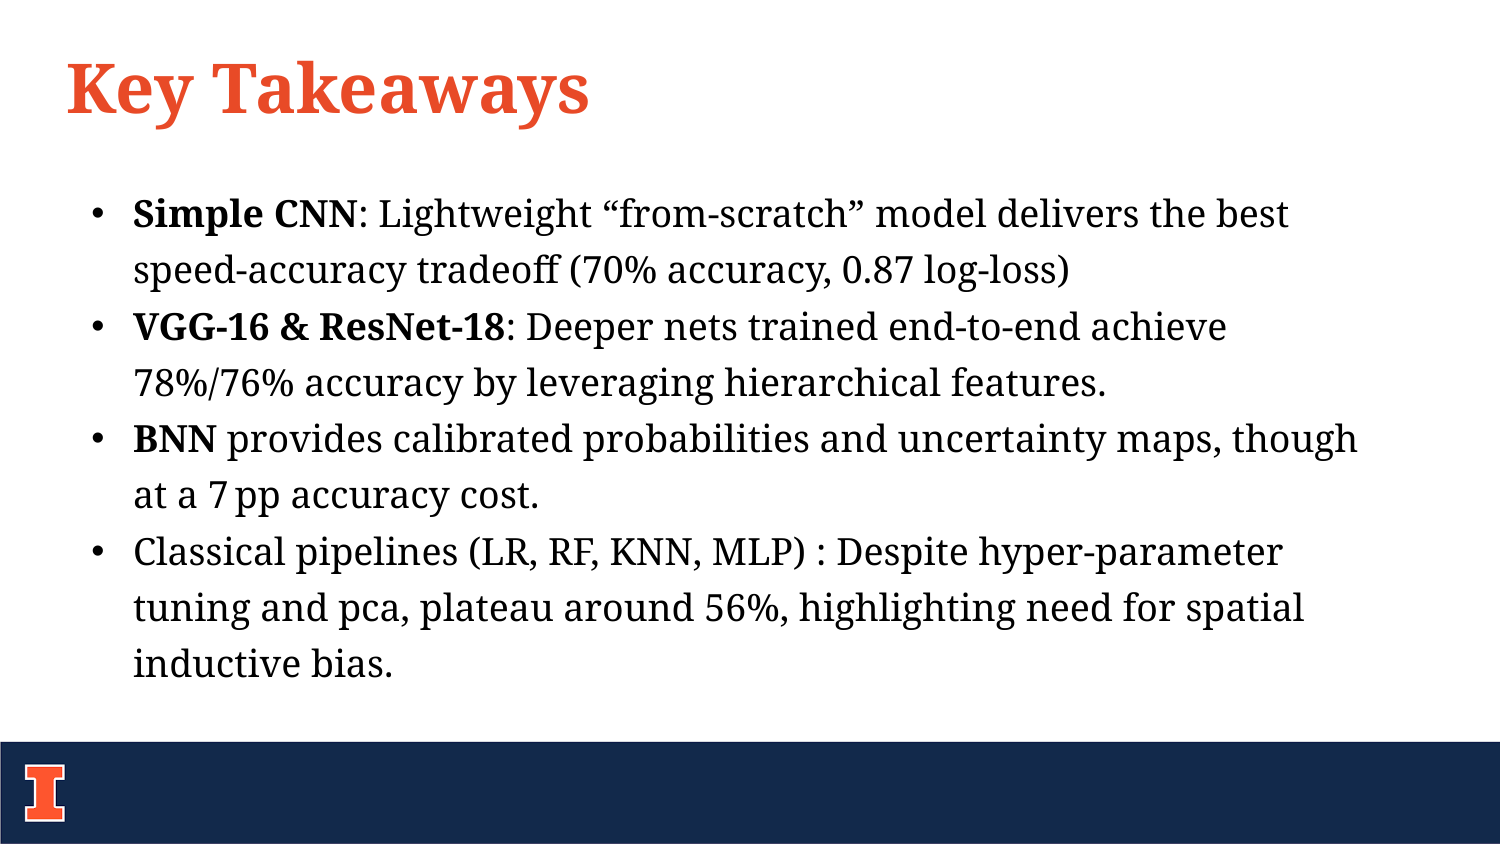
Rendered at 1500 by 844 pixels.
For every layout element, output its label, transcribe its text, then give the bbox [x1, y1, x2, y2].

title Key Takeaways [55, 43, 1469, 140]
text_box Simple CNN: Lightweight “from-scratch” model delivers the best speed-accuracy tradeoff (70% accuracy, 0.87 log-loss) VGG-16 & ResNet-18: Deeper nets trained end-to-end achieve 78%/76% accuracy by leveraging hierarchical features. BNN provides calibrated probabilities and uncertainty maps, though at a 7 pp accuracy cost. Classical pipelines (LR, RF, KNN, MLP) : Despite hyper-parameter tuning and pca, plateau around 56%, highlighting need for spatial inductive bias. [80, 173, 1401, 691]
picture [0, 0, 1500, 844]
